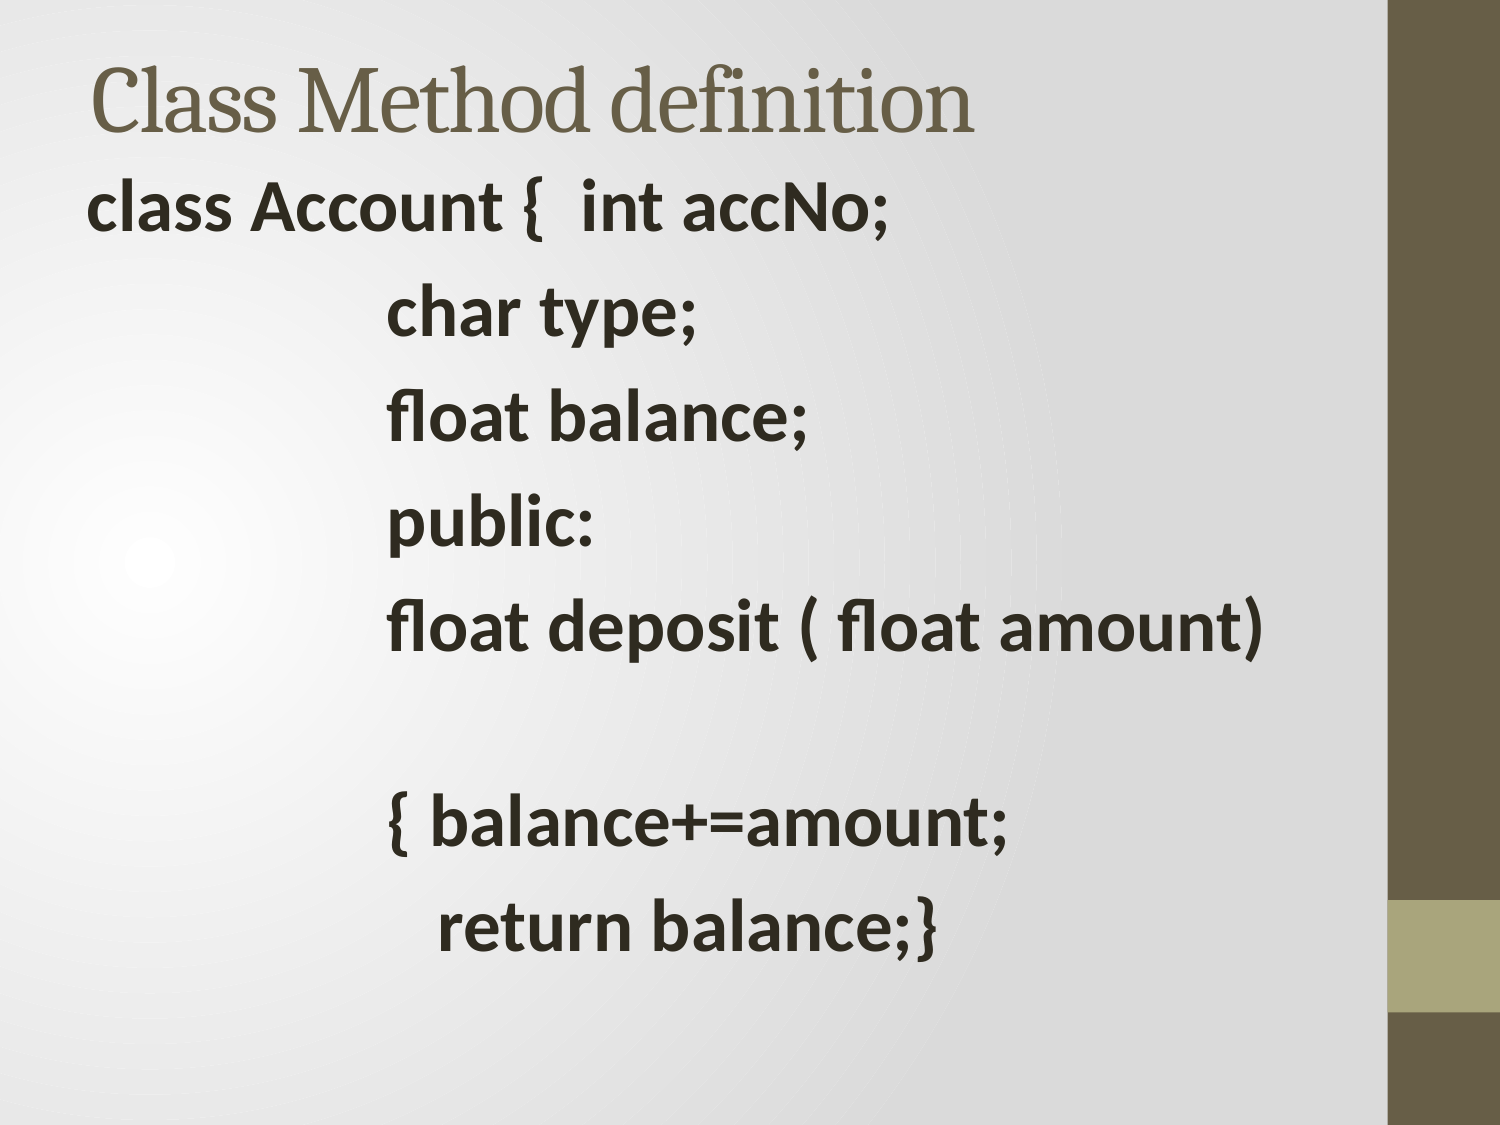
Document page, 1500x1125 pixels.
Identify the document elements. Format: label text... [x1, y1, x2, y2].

title Class Method definition [76, 0, 1327, 188]
list class Account { int accNo; char type; float balance; public: float deposit ( float amount) { balance+=amount; return balance;} [53, 149, 1304, 1059]
